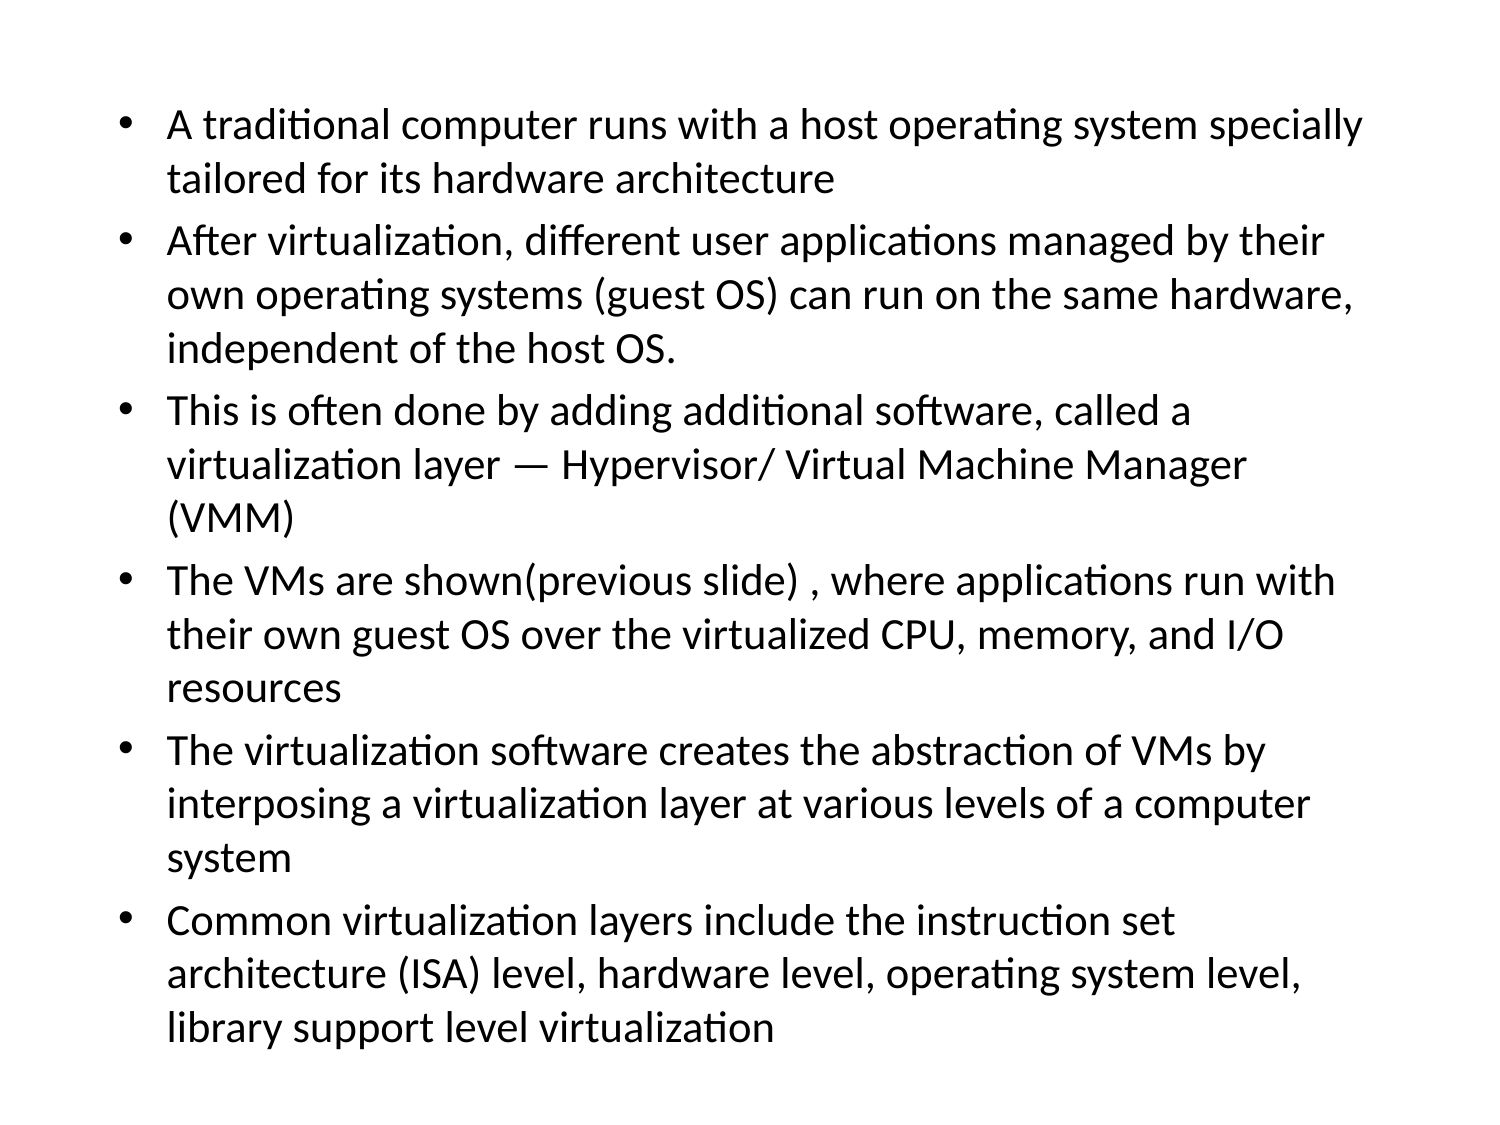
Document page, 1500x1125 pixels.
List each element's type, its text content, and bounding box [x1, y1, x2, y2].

list A traditional computer runs with a host operating system specially tailored for its hardware architecture After virtualization, different user applications managed by their own operating systems (guest OS) can run on the same hardware, independent of the host OS. This is often done by adding additional software, called a virtualization layer — Hypervisor/ Virtual Machine Manager (VMM) The VMs are shown(previous slide) , where applications run with their own guest OS over the virtualized CPU, memory, and I/O resources The virtualization software creates the abstraction of VMs by interposing a virtualization layer at various levels of a computer system Common virtualization layers include the instruction set architecture (ISA) level, hardware level, operating system level, library support level virtualization [103, 87, 1397, 1063]
